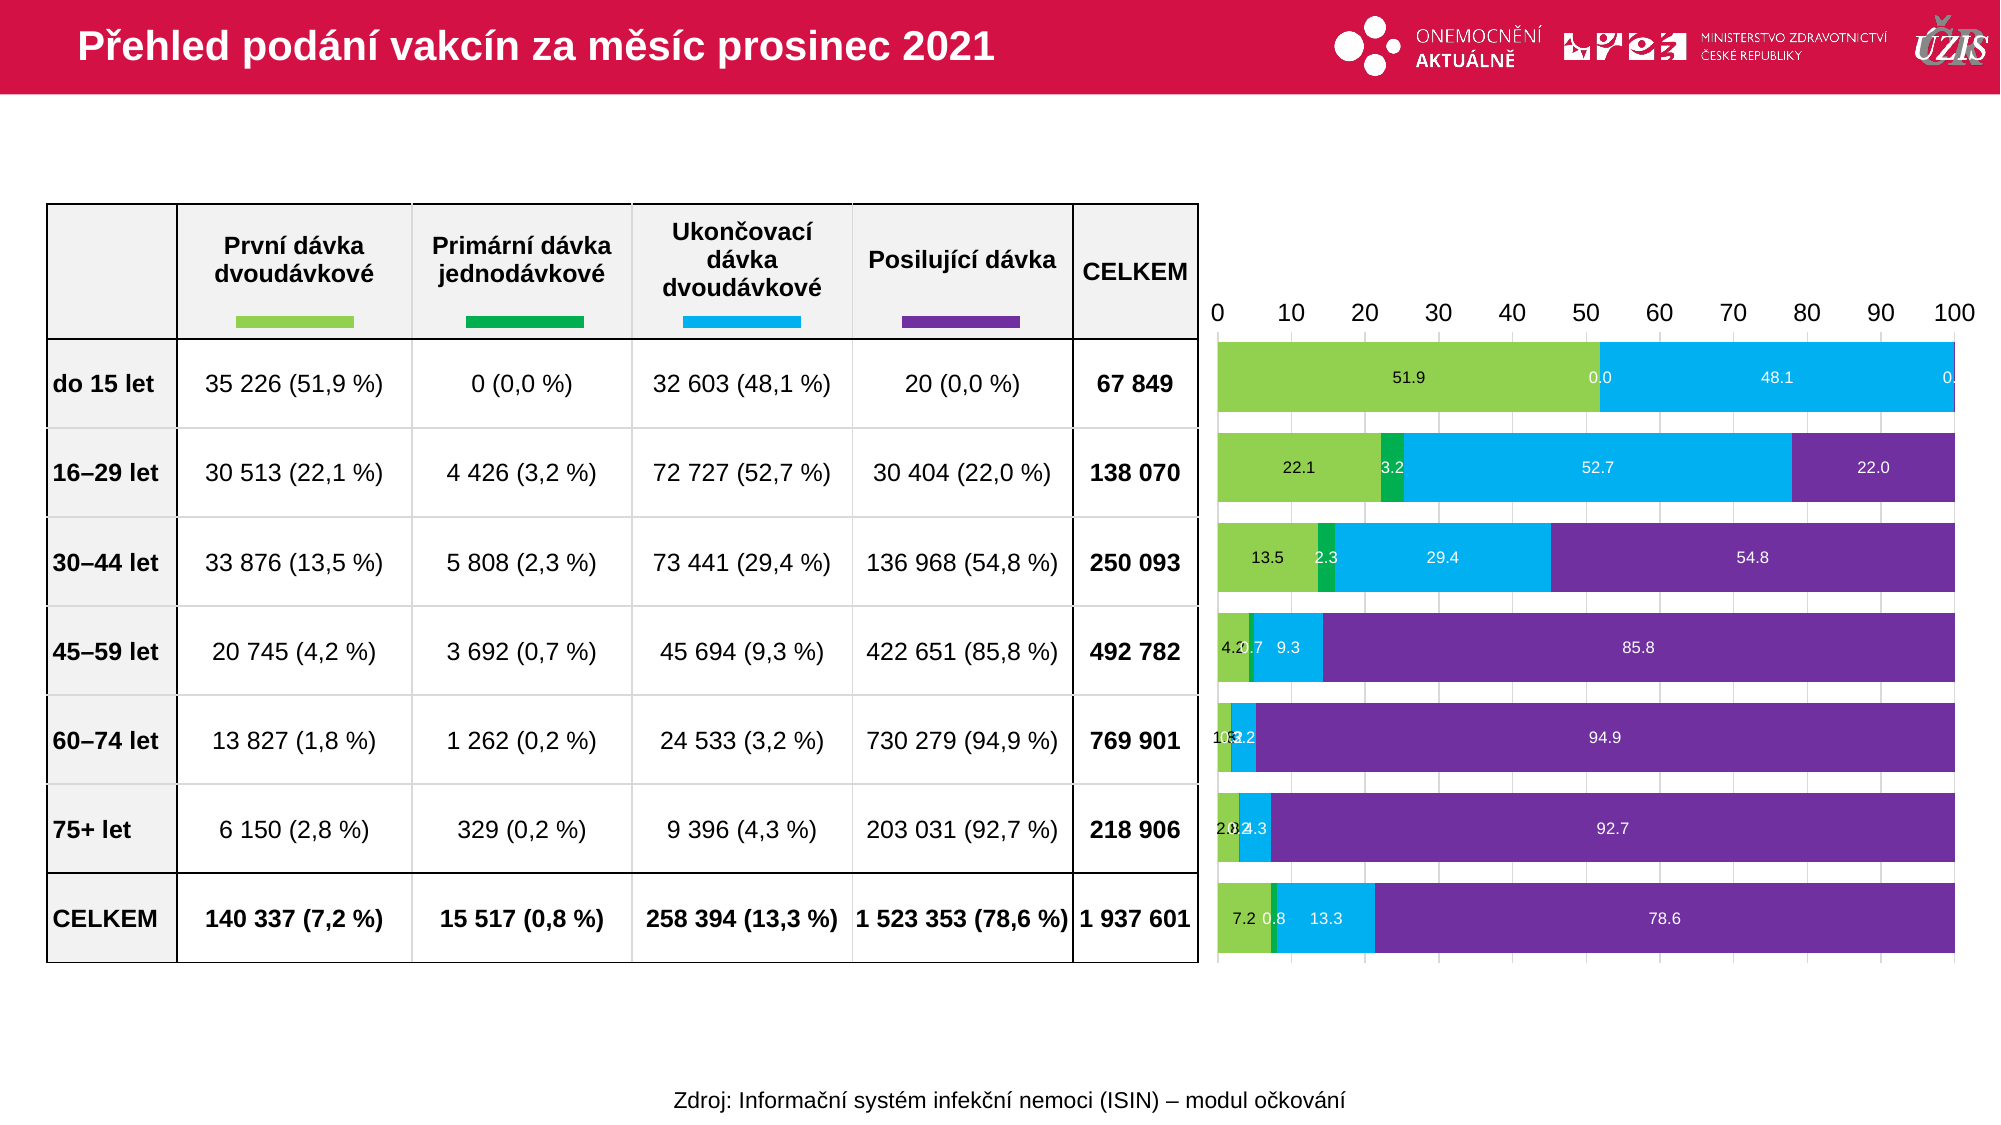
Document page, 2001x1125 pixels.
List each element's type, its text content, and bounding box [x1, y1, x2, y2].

table_cell 730 279 (94,9 %) [853, 696, 1072, 783]
table_cell 20 745 (4,2 %) [178, 607, 411, 694]
picture [1915, 15, 1989, 66]
table_header CELKEM [1074, 205, 1197, 338]
table_cell 75+ let [48, 785, 176, 872]
table_cell 67 849 [1074, 340, 1197, 427]
table_cell 250 093 [1074, 518, 1197, 605]
table_cell 1 937 601 [1074, 874, 1197, 962]
table_cell CELKEM [48, 874, 176, 962]
table_cell 4 426 (3,2 %) [413, 429, 631, 516]
picture [1563, 31, 1888, 60]
table_cell 218 906 [1074, 785, 1197, 872]
table_header Ukončovací dávka dvoudávkové [633, 205, 852, 338]
table_cell 13 827 (1,8 %) [178, 696, 411, 783]
table_cell 33 876 (13,5 %) [178, 518, 411, 605]
table_cell 35 226 (51,9 %) [178, 340, 411, 427]
table_cell 1 262 (0,2 %) [413, 696, 631, 783]
table_cell 3 692 (0,7 %) [413, 607, 631, 694]
title Přehled podání vakcín za měsíc prosinec 2021 [62, 0, 1252, 95]
table_cell 0 (0,0 %) [413, 340, 631, 427]
table_cell 45 694 (9,3 %) [633, 607, 852, 694]
table_cell 24 533 (3,2 %) [633, 696, 852, 783]
table_cell 30 513 (22,1 %) [178, 429, 411, 516]
table_cell 73 441 (29,4 %) [633, 518, 852, 605]
table_cell 6 150 (2,8 %) [178, 785, 411, 872]
table_cell 15 517 (0,8 %) [413, 874, 631, 962]
table_cell 769 901 [1074, 696, 1197, 783]
table_cell 138 070 [1074, 429, 1197, 516]
table_cell 30 404 (22,0 %) [853, 429, 1072, 516]
table_header Primární dávka jednodávkové [413, 205, 631, 338]
table_cell 20 (0,0 %) [853, 340, 1072, 427]
table_cell 329 (0,2 %) [413, 785, 631, 872]
table_cell 422 651 (85,8 %) [853, 607, 1072, 694]
table_cell 30–44 let [48, 518, 176, 605]
table_cell 1 523 353 (78,6 %) [853, 874, 1072, 962]
table_header [48, 205, 176, 338]
table_header První dávka dvoudávkové [178, 205, 411, 338]
table_cell 9 396 (4,3 %) [633, 785, 852, 872]
chart [1198, 217, 1990, 1030]
table_cell 258 394 (13,3 %) [633, 874, 852, 962]
table_cell 16–29 let [48, 429, 176, 516]
table_cell 45–59 let [48, 607, 176, 694]
table_cell 60–74 let [48, 696, 176, 783]
table_cell 492 782 [1074, 607, 1197, 694]
table_cell 203 031 (92,7 %) [853, 785, 1072, 872]
table_cell do 15 let [48, 340, 176, 427]
table_cell 72 727 (52,7 %) [633, 429, 852, 516]
text_box Zdroj: Informační systém infekční nemoci (ISIN) – modul očkování [658, 1078, 1362, 1121]
table_header Posilující dávka [853, 205, 1072, 338]
picture [1334, 16, 1542, 76]
table_cell 136 968 (54,8 %) [853, 518, 1072, 605]
table_cell 5 808 (2,3 %) [413, 518, 631, 605]
table_cell 32 603 (48,1 %) [633, 340, 852, 427]
table_cell 140 337 (7,2 %) [178, 874, 411, 962]
